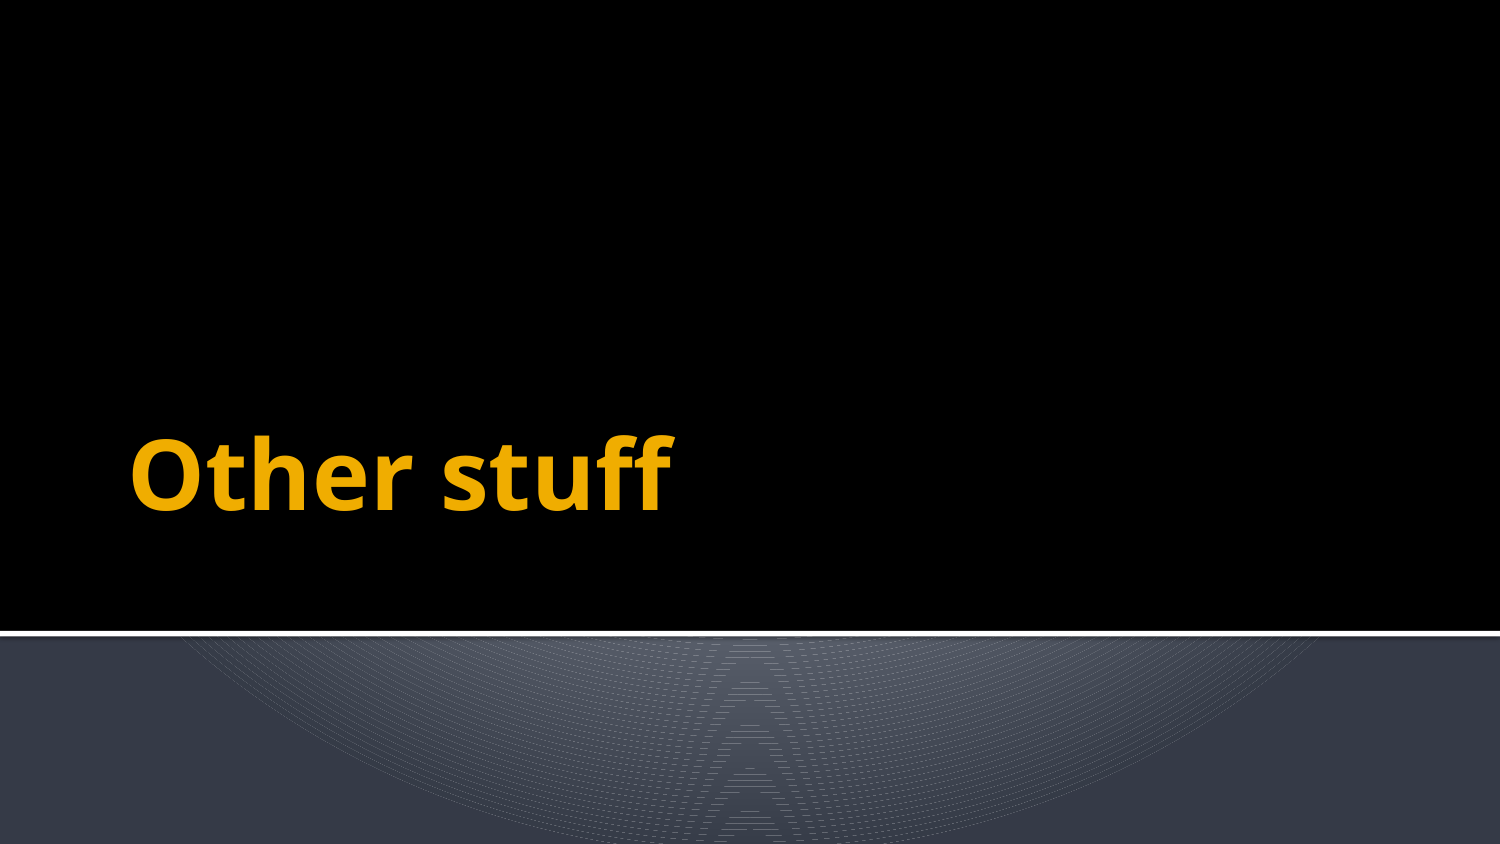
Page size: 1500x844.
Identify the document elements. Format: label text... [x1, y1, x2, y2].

title Other stuff [112, 412, 1438, 619]
